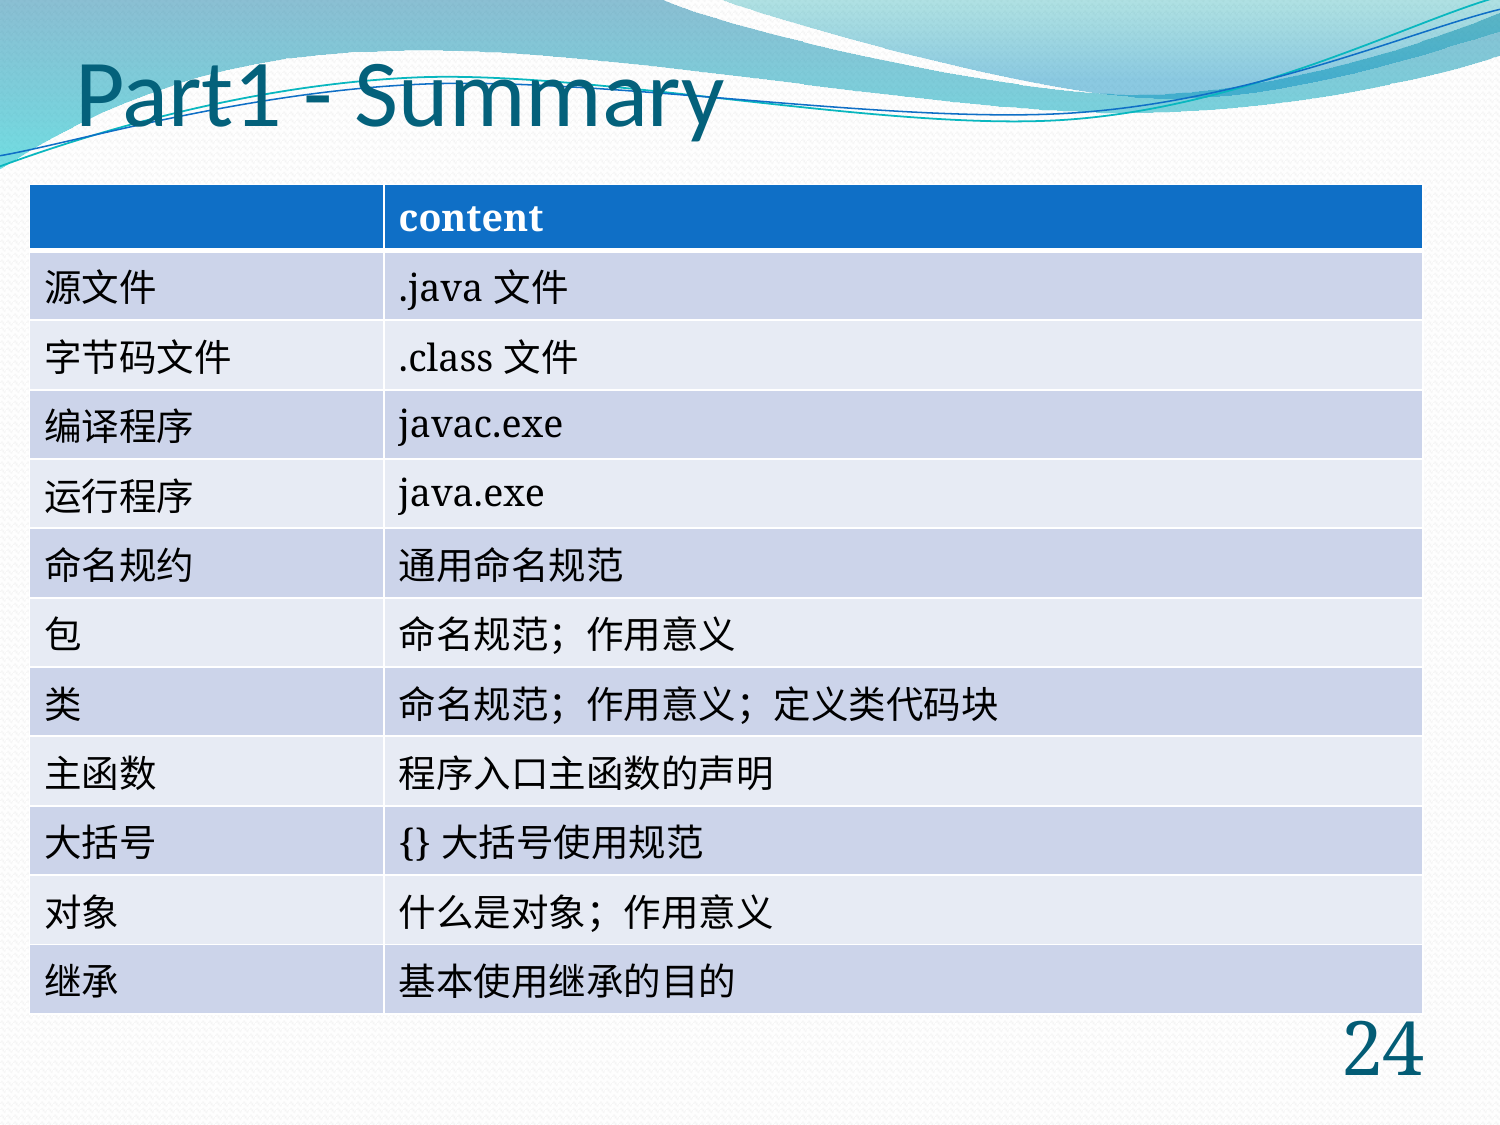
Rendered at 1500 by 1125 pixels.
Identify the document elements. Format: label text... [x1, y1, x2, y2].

table_cell 程序入口主函数的声明 [385, 737, 1422, 805]
table_cell .java文件 [385, 253, 1422, 319]
table_cell 编译程序 [30, 391, 383, 458]
table_cell 命名规范；作用意义 [385, 599, 1422, 666]
table_cell java.exe [385, 460, 1422, 527]
table_cell 源文件 [30, 253, 383, 319]
table_header [30, 185, 383, 248]
slide_number 23 [1299, 1042, 1425, 1103]
table_cell {}大括号使用规范 [385, 807, 1422, 874]
table_cell 继承 [30, 945, 383, 1013]
table_cell 通用命名规范 [385, 529, 1422, 597]
table_cell 主函数 [30, 737, 383, 805]
table_cell 字节码文件 [30, 321, 383, 389]
table_cell .class文件 [385, 321, 1422, 389]
table_cell 命名规范；作用意义；定义类代码块 [385, 668, 1422, 735]
table_cell 对象 [30, 876, 383, 944]
table_cell 大括号 [30, 807, 383, 874]
table_cell 包 [30, 599, 383, 666]
table_cell javac.exe [385, 391, 1422, 458]
table_cell 运行程序 [30, 460, 383, 527]
title Part1 - Summary [75, 22, 1426, 146]
table_cell 什么是对象；作用意义 [385, 876, 1422, 944]
table_cell 类 [30, 668, 383, 735]
table_cell 命名规约 [30, 529, 383, 597]
table_cell 基本使用继承的目的 [385, 945, 1422, 1013]
table_header content [385, 185, 1422, 248]
